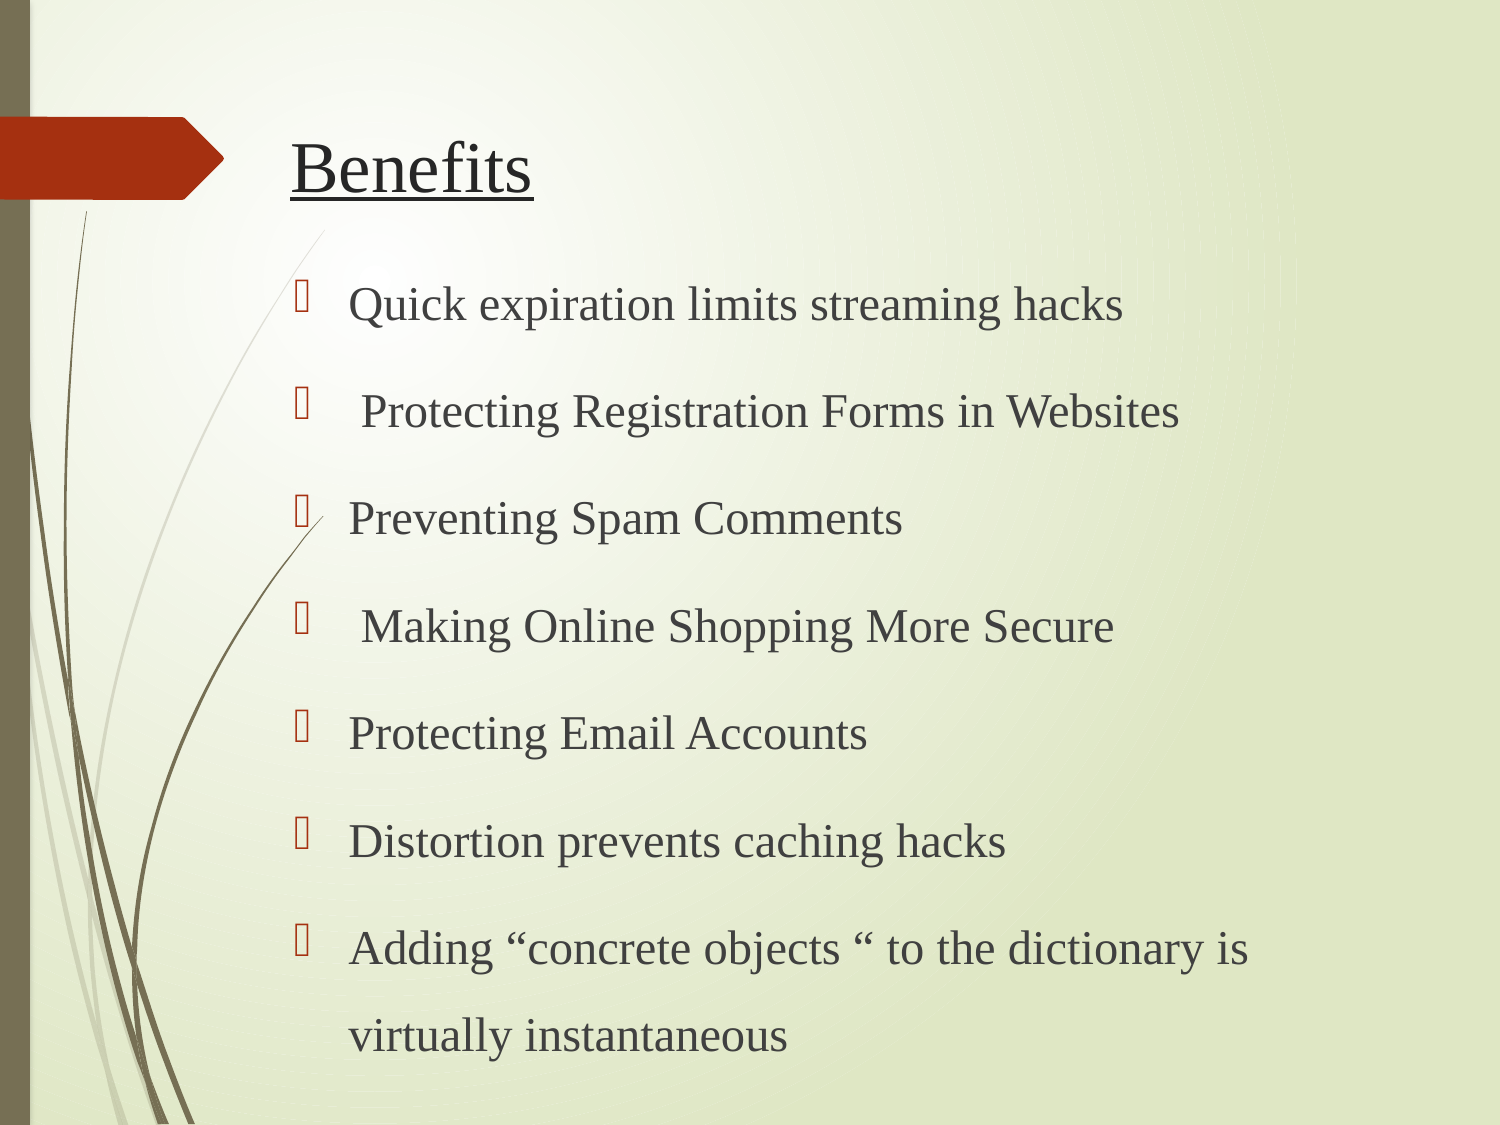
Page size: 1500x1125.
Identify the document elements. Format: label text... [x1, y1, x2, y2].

list Quick expiration limits streaming hacks Protecting Registration Forms in Websites Preventing Spam Comments Making Online Shopping More Secure Protecting Email Accounts Distortion prevents caching hacks Adding “concrete objects “ to the dictionary is virtually instantaneous [278, 235, 1375, 1073]
title Benefits [275, 112, 556, 236]
